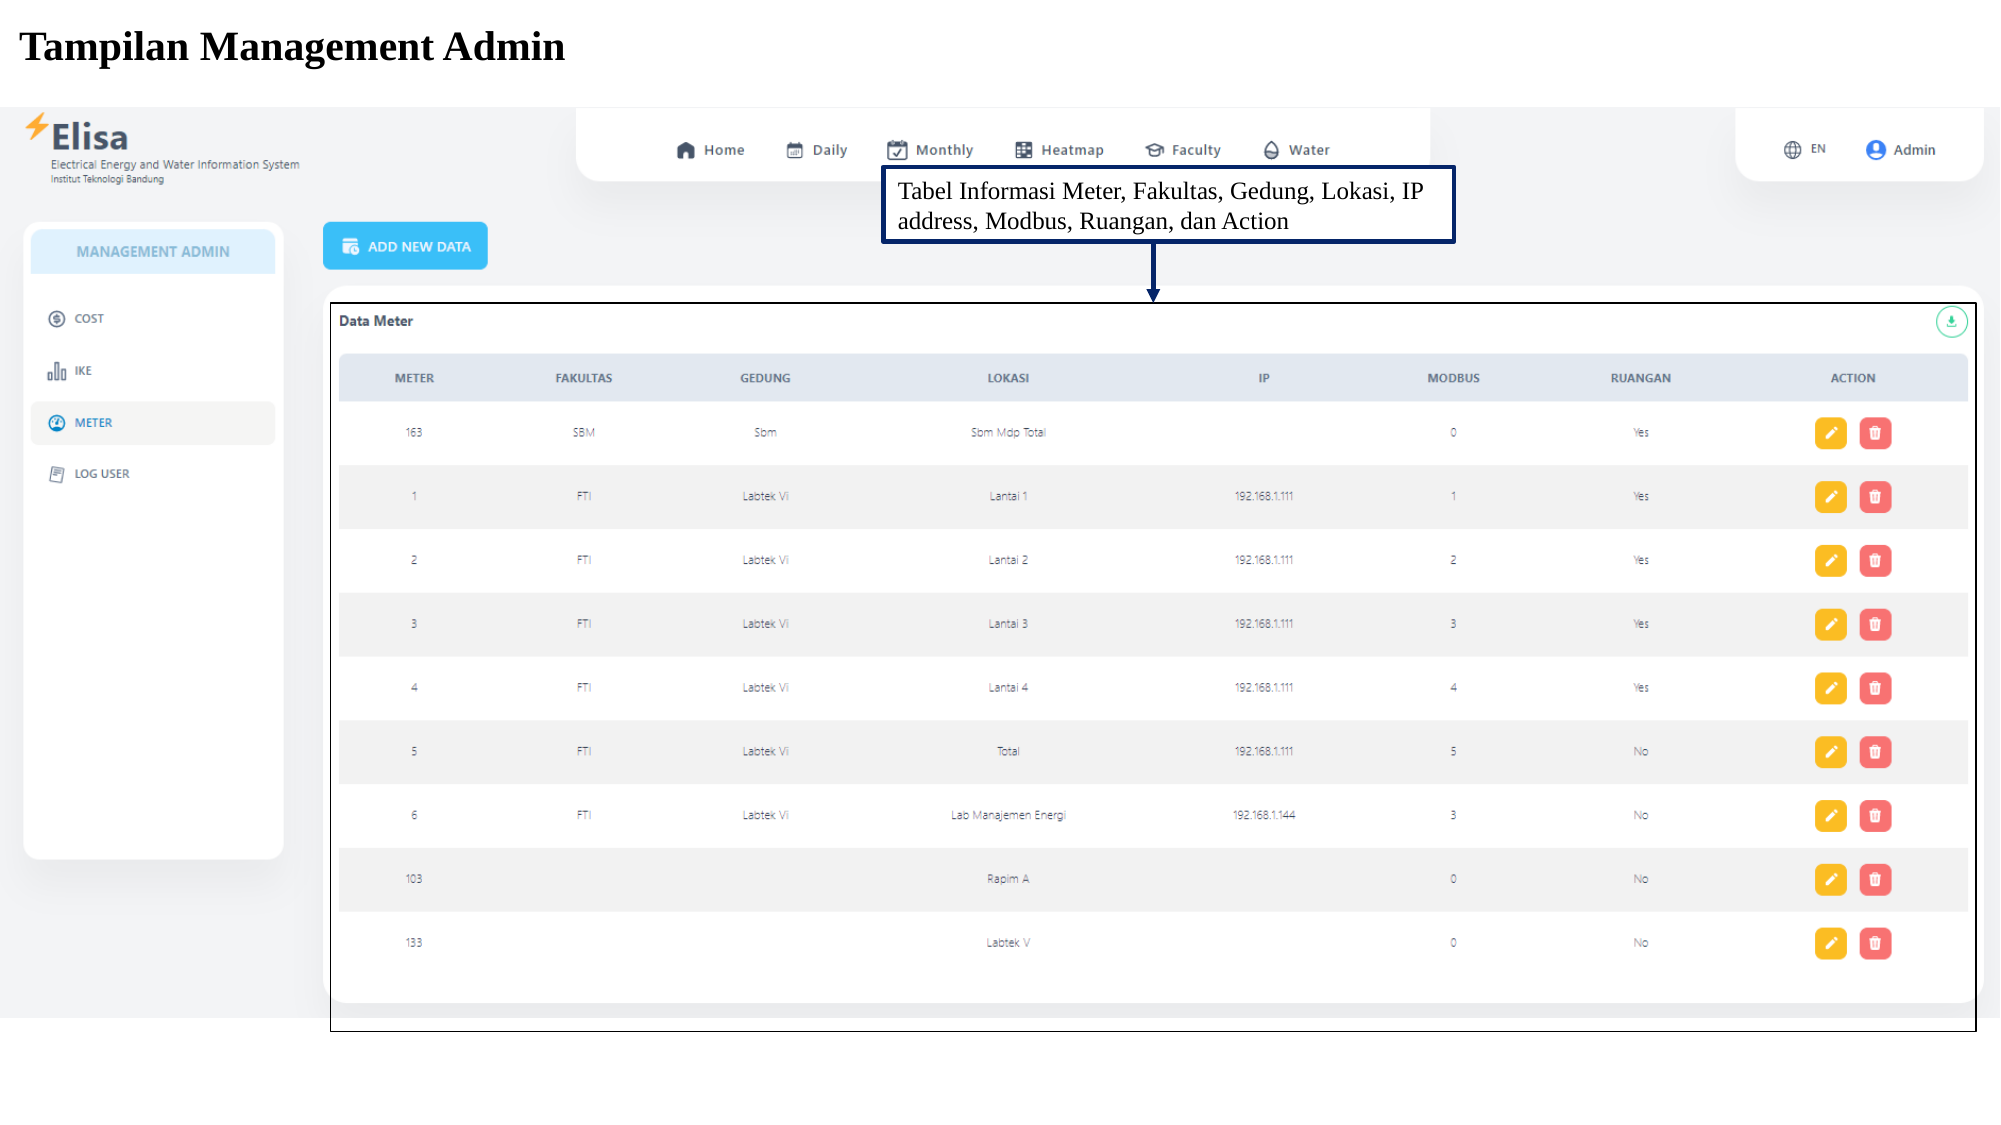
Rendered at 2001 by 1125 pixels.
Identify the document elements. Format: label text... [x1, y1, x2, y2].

text_box Tampilan Management Admin [4, 11, 659, 77]
text_box [330, 1018, 1976, 1032]
picture [0, 107, 2000, 1018]
